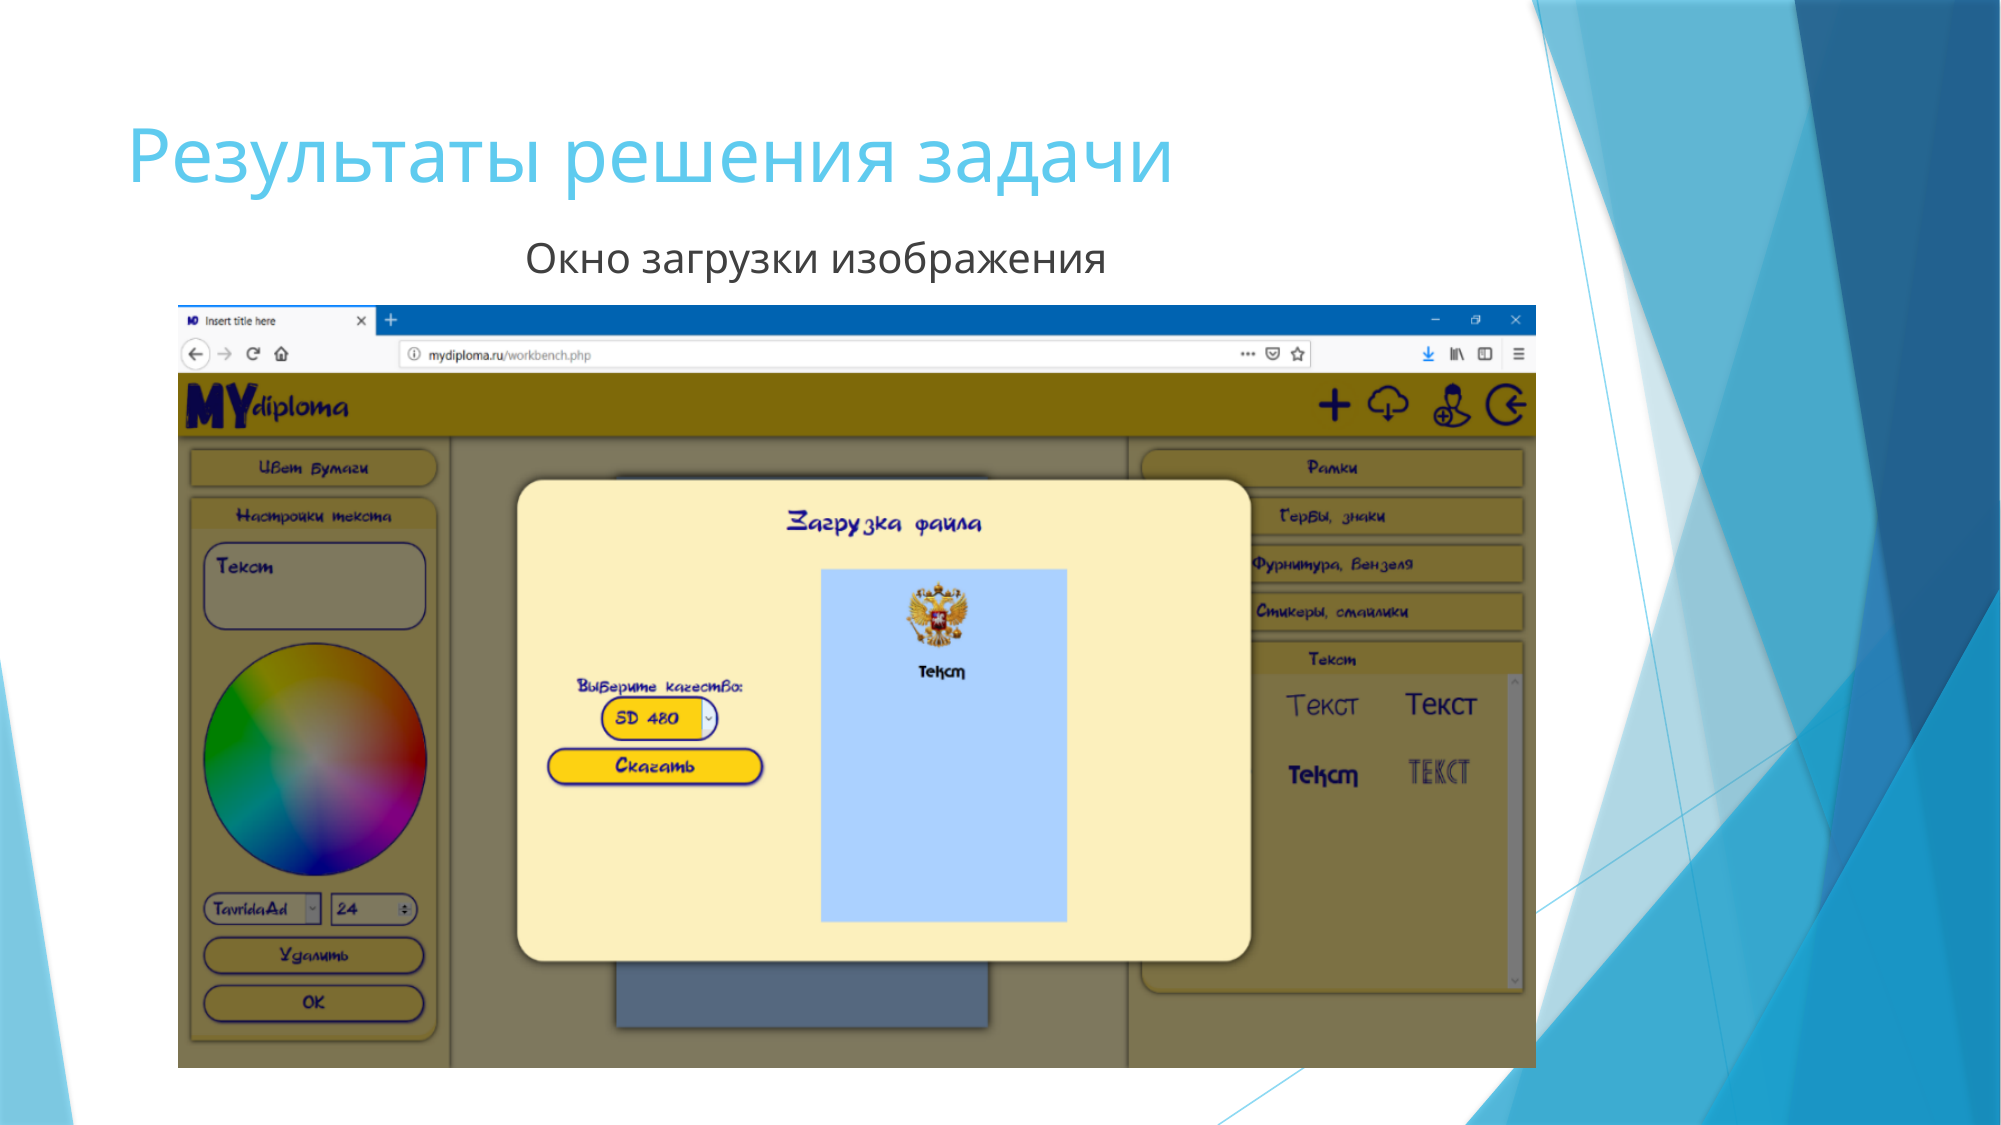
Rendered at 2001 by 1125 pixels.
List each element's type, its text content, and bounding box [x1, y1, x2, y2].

picture [177, 304, 1536, 1069]
title Результаты решения задачи [111, 99, 1522, 215]
text_box Окно загрузки изображения [111, 224, 1522, 355]
